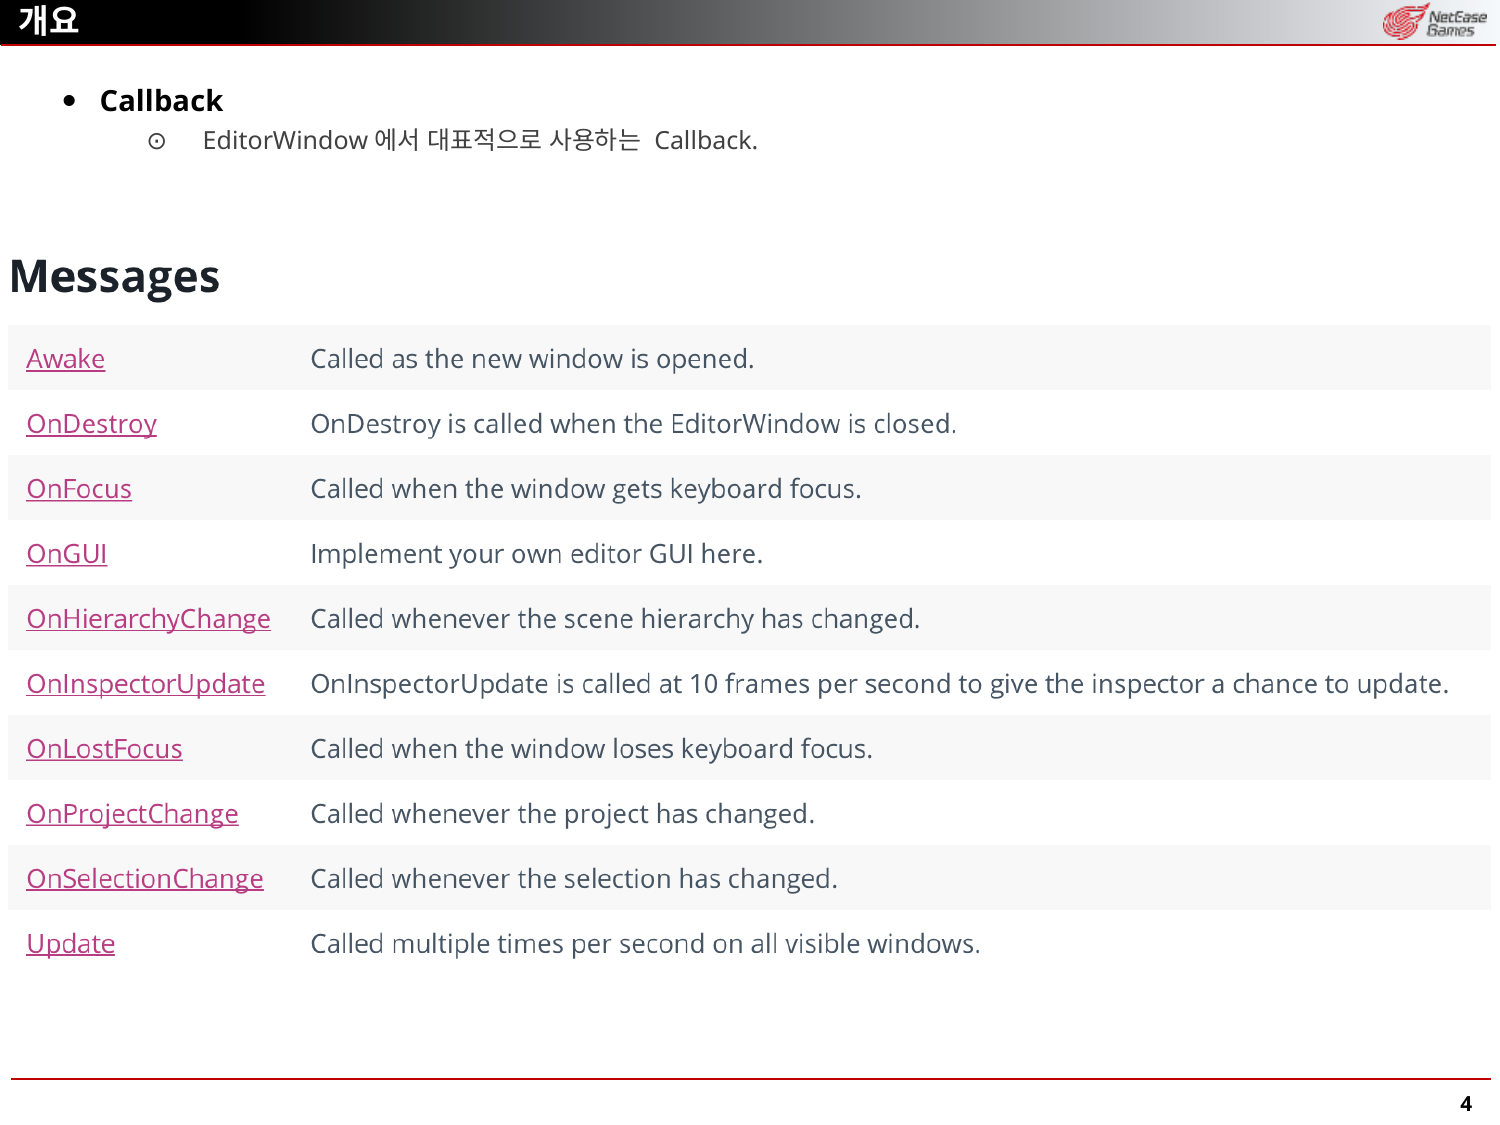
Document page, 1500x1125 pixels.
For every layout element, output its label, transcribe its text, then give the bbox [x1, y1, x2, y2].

list Callback EditorWindow에서 대표적으로 사용하는 Callback. [47, 79, 1349, 126]
picture [0, 244, 1500, 979]
slide_number 4 [1149, 1083, 1487, 1121]
picture [1383, 2, 1487, 40]
title 개요 [4, 2, 945, 44]
